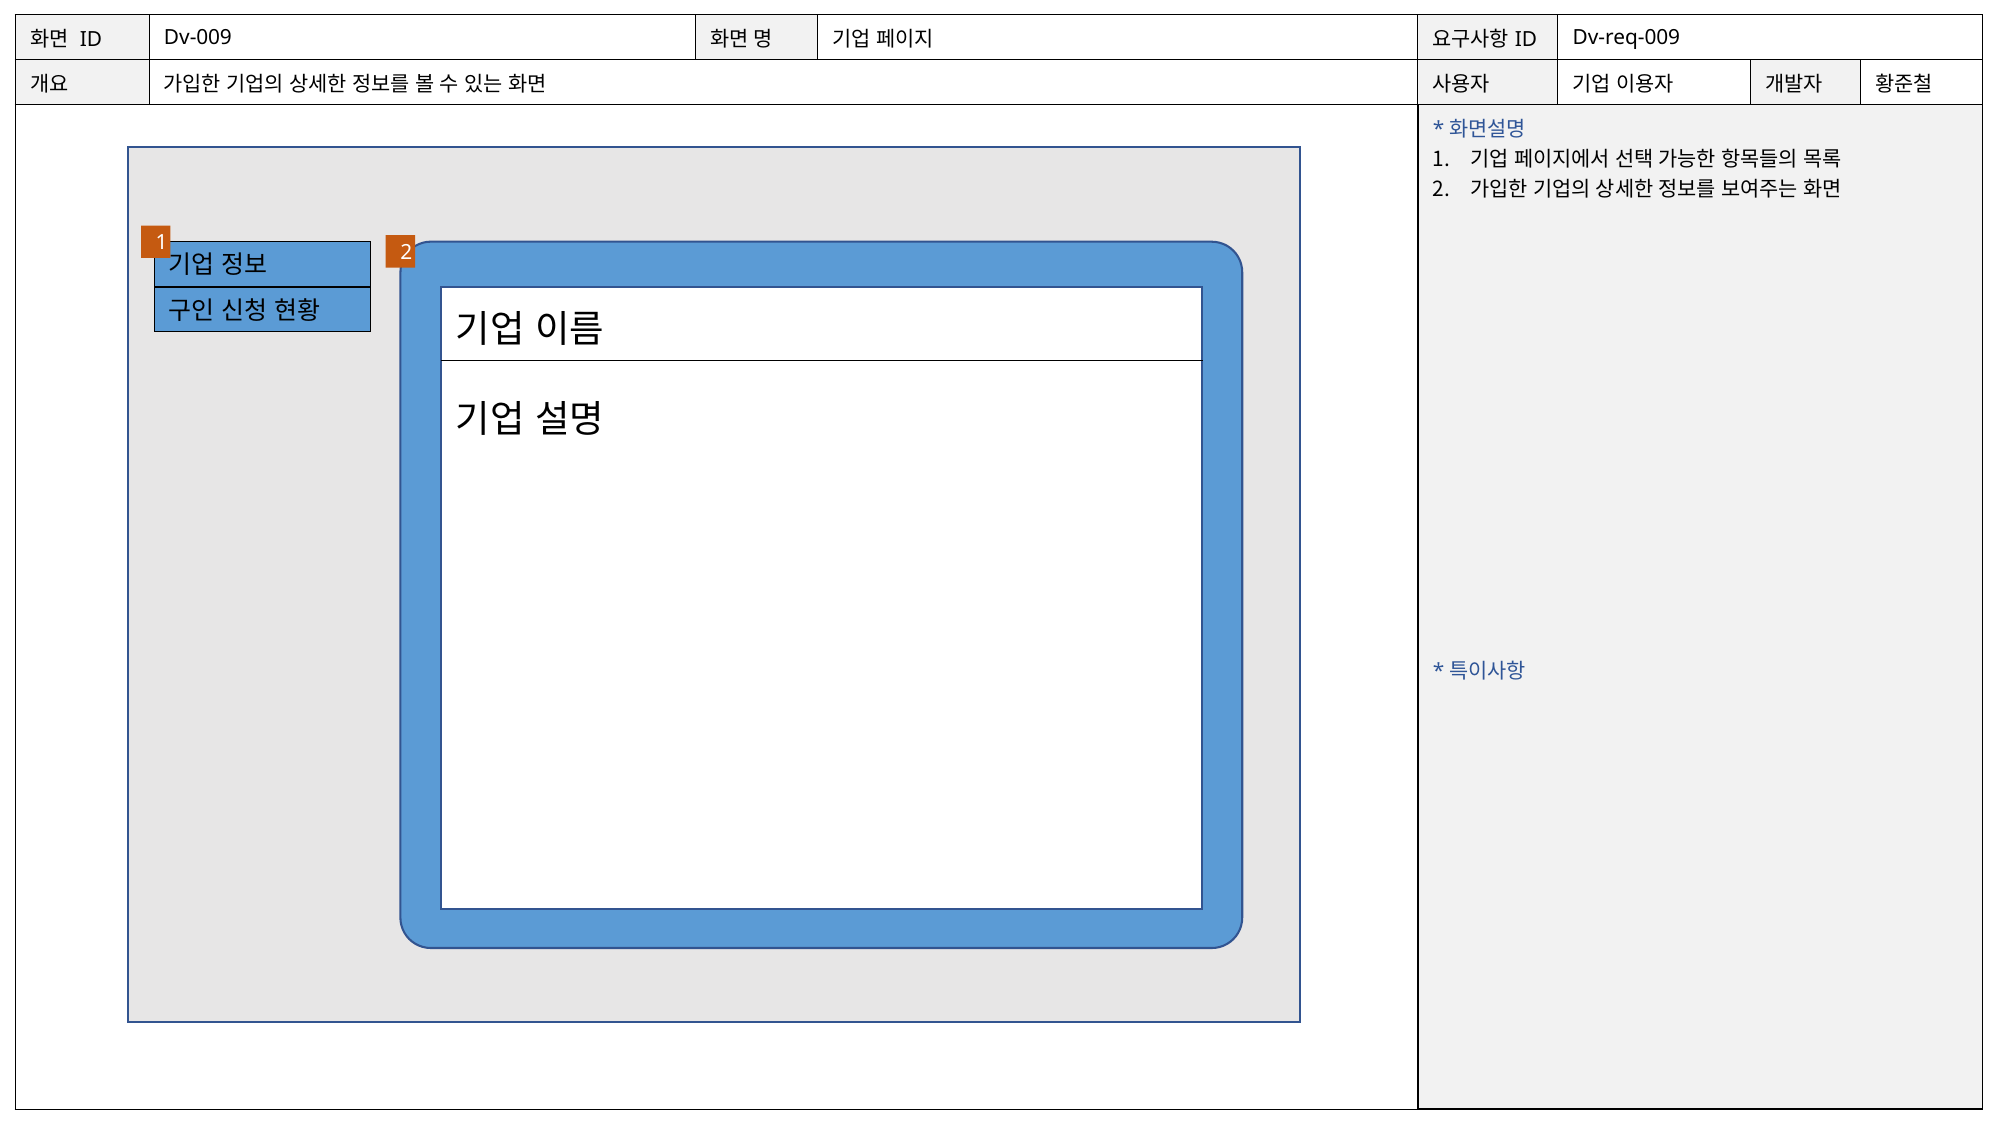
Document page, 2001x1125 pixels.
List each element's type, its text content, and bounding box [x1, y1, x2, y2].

table_cell 개요 [16, 60, 149, 104]
table_cell 사용자 [1418, 60, 1557, 104]
table_header 화면 ID [16, 15, 149, 59]
text_box 기업 정보 [154, 241, 371, 287]
text_box 구인 신청 현황 [154, 287, 371, 332]
table_cell [16, 105, 1417, 1109]
table_cell 황준철 [1861, 60, 1982, 104]
text_box [399, 240, 1244, 950]
table_cell 가입한 기업의 상세한 정보를 볼 수 있는 화면 [150, 60, 1417, 104]
table_header 기업 페이지 [818, 15, 1417, 59]
text_box 1 [140, 224, 171, 259]
text_box [127, 146, 1301, 1023]
table_cell *화면설명 기업 페이지에서 선택 가능한 항목들의 목록 가입한 기업의 상세한 정보를 보여주는 화면 *특이사항 [1419, 105, 1982, 1108]
table_cell 개발자 [1751, 60, 1860, 104]
table_header Dv-req-009 [1558, 15, 1982, 59]
text_box 기업 이름 기업 설명 [440, 286, 1203, 910]
text_box 2 [385, 234, 416, 269]
table_header Dv-009 [150, 15, 695, 59]
table_header 화면 명 [696, 15, 817, 59]
table_cell 기업 이용자 [1558, 60, 1750, 104]
table_header 요구사항ID [1418, 15, 1557, 59]
